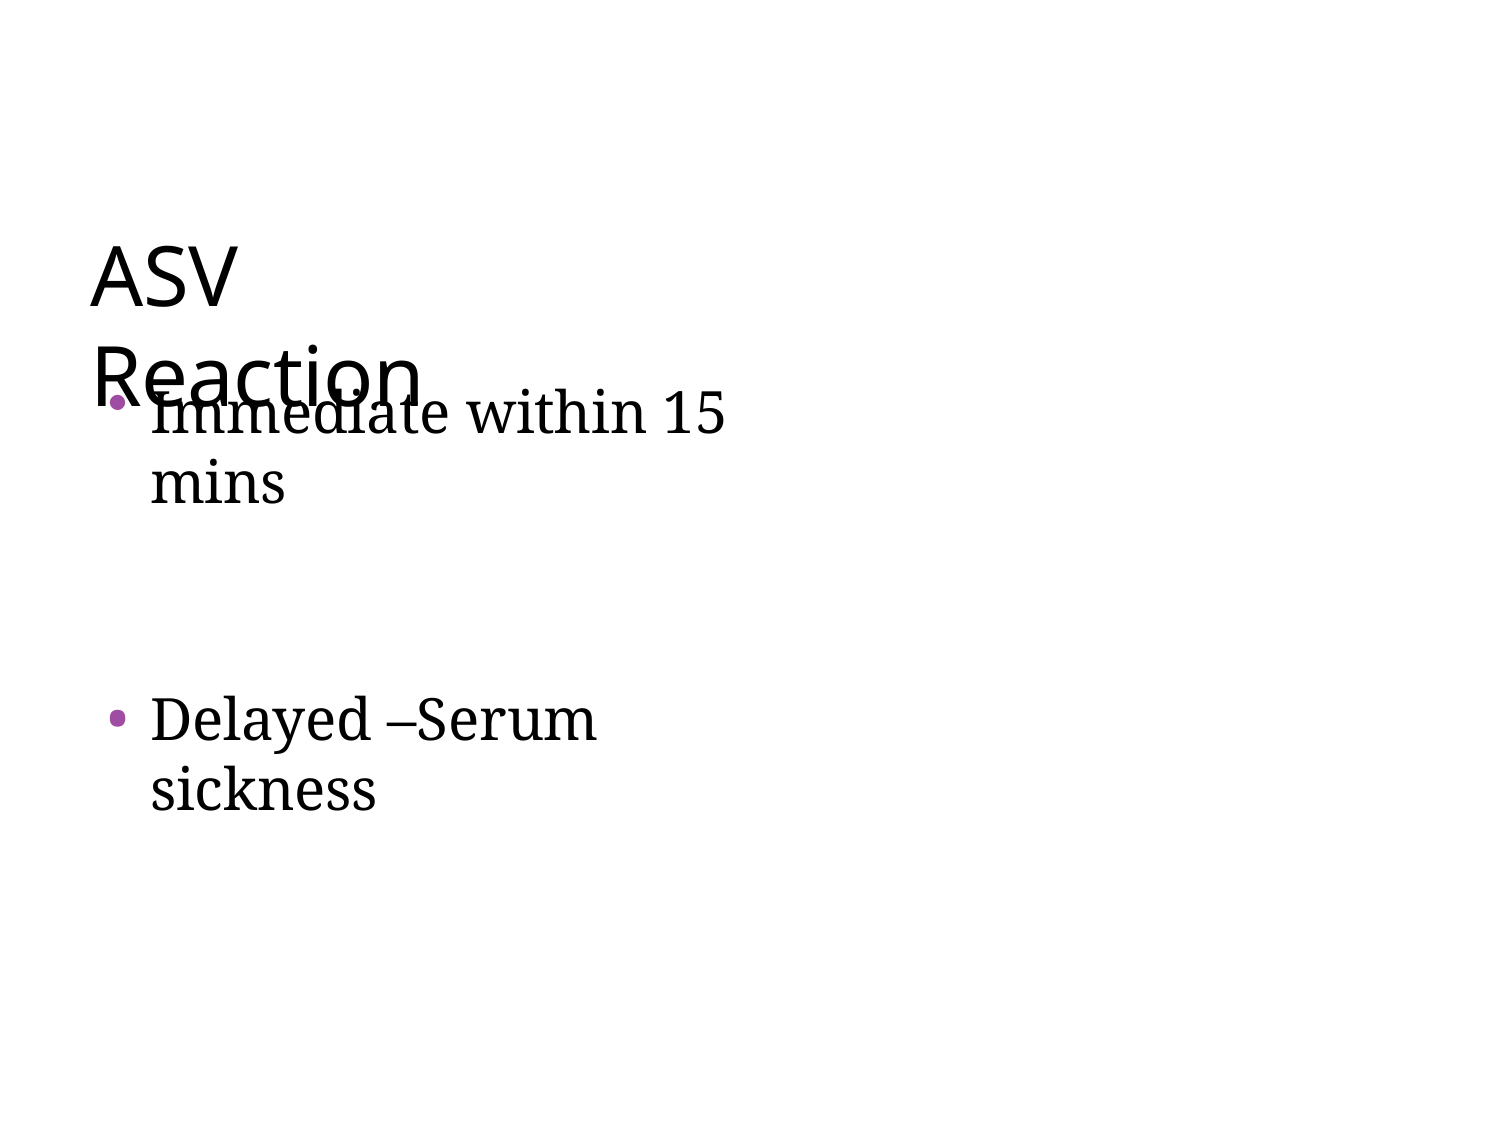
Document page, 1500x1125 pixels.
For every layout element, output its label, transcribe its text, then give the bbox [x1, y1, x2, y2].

title ASV Reaction [87, 220, 578, 423]
text_box Immediate within 15 mins Delayed –Serum sickness [105, 372, 826, 823]
